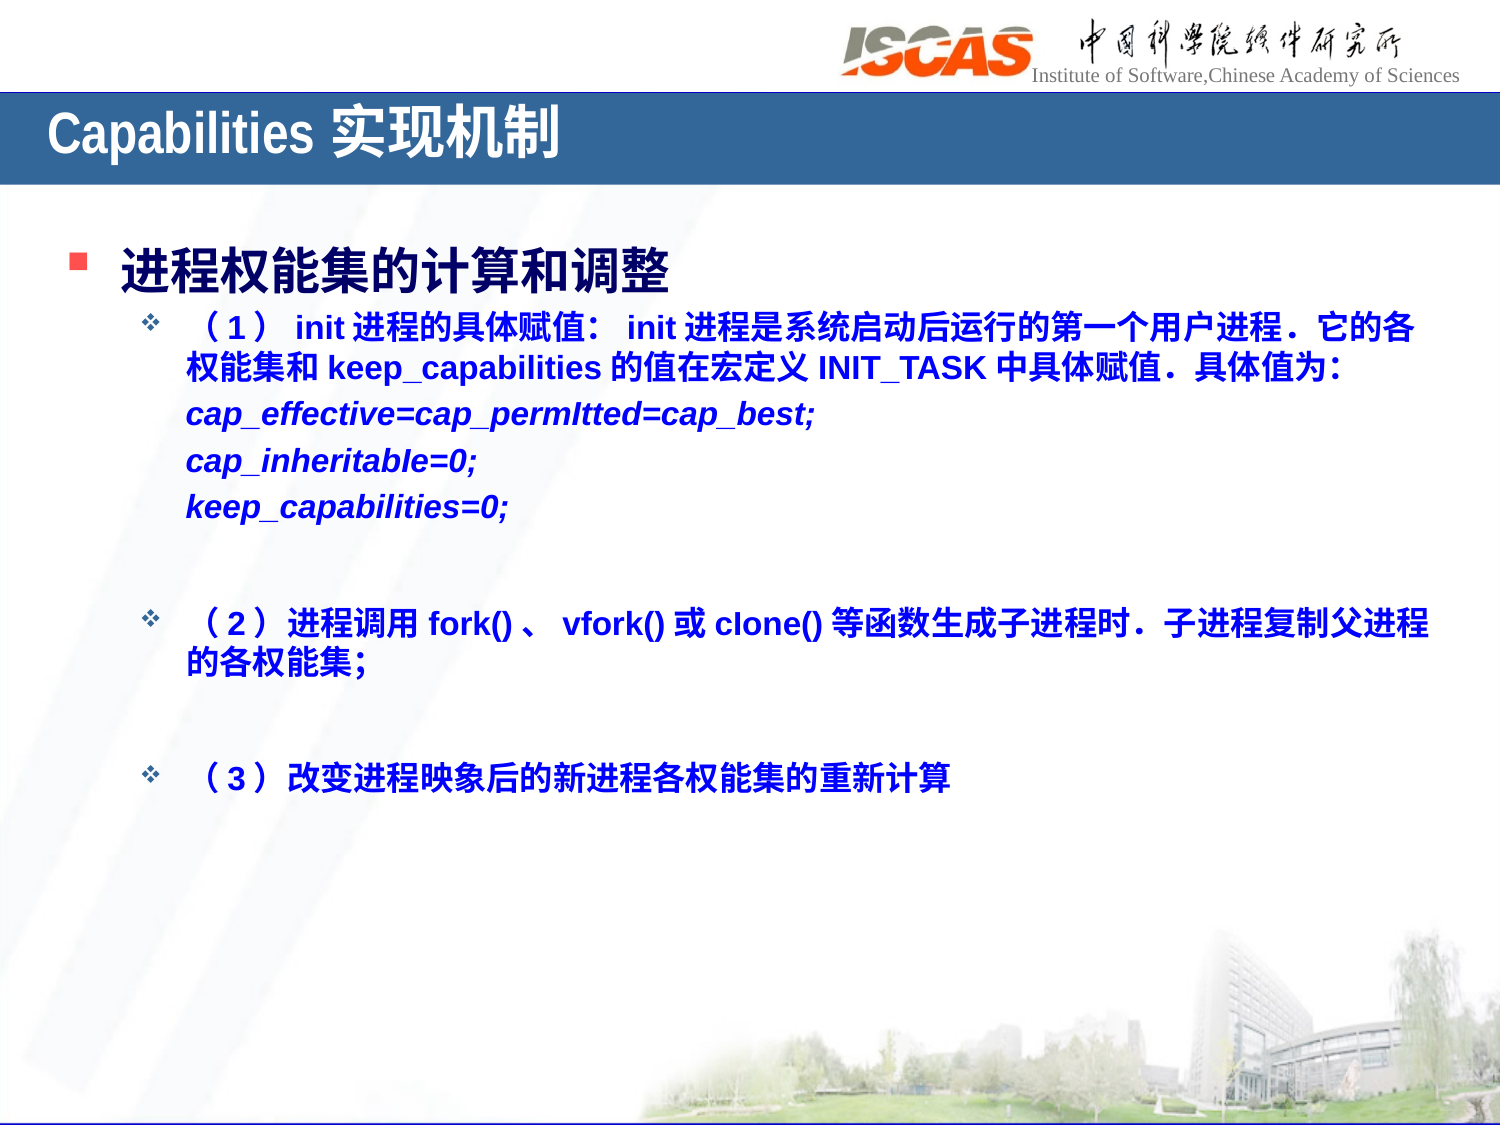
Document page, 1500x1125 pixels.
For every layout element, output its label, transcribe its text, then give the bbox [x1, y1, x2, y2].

picture [0, 185, 1500, 1125]
picture [1077, 15, 1402, 71]
list 进程权能集的计算和调整 （1）init进程的具体赋值：init进程是系统启动后运行的第一个用户进程．它的各权能集和keep_capabilities的值在宏定义INIT_TASK中具体赋值．具体值为： cap_effective=cap_permItted=cap_best; cap_inheritabIe=0; keep_capabilities=0; （2）进程调用fork()、vfork()或cIone()等函数生成子进程时．子进程复制父进程的各权能集； （3）改变进程映象后的新进程各权能集的重新计算 [49, 231, 1451, 988]
title Capabilities实现机制 [0, 93, 1500, 185]
picture [837, 18, 1045, 87]
